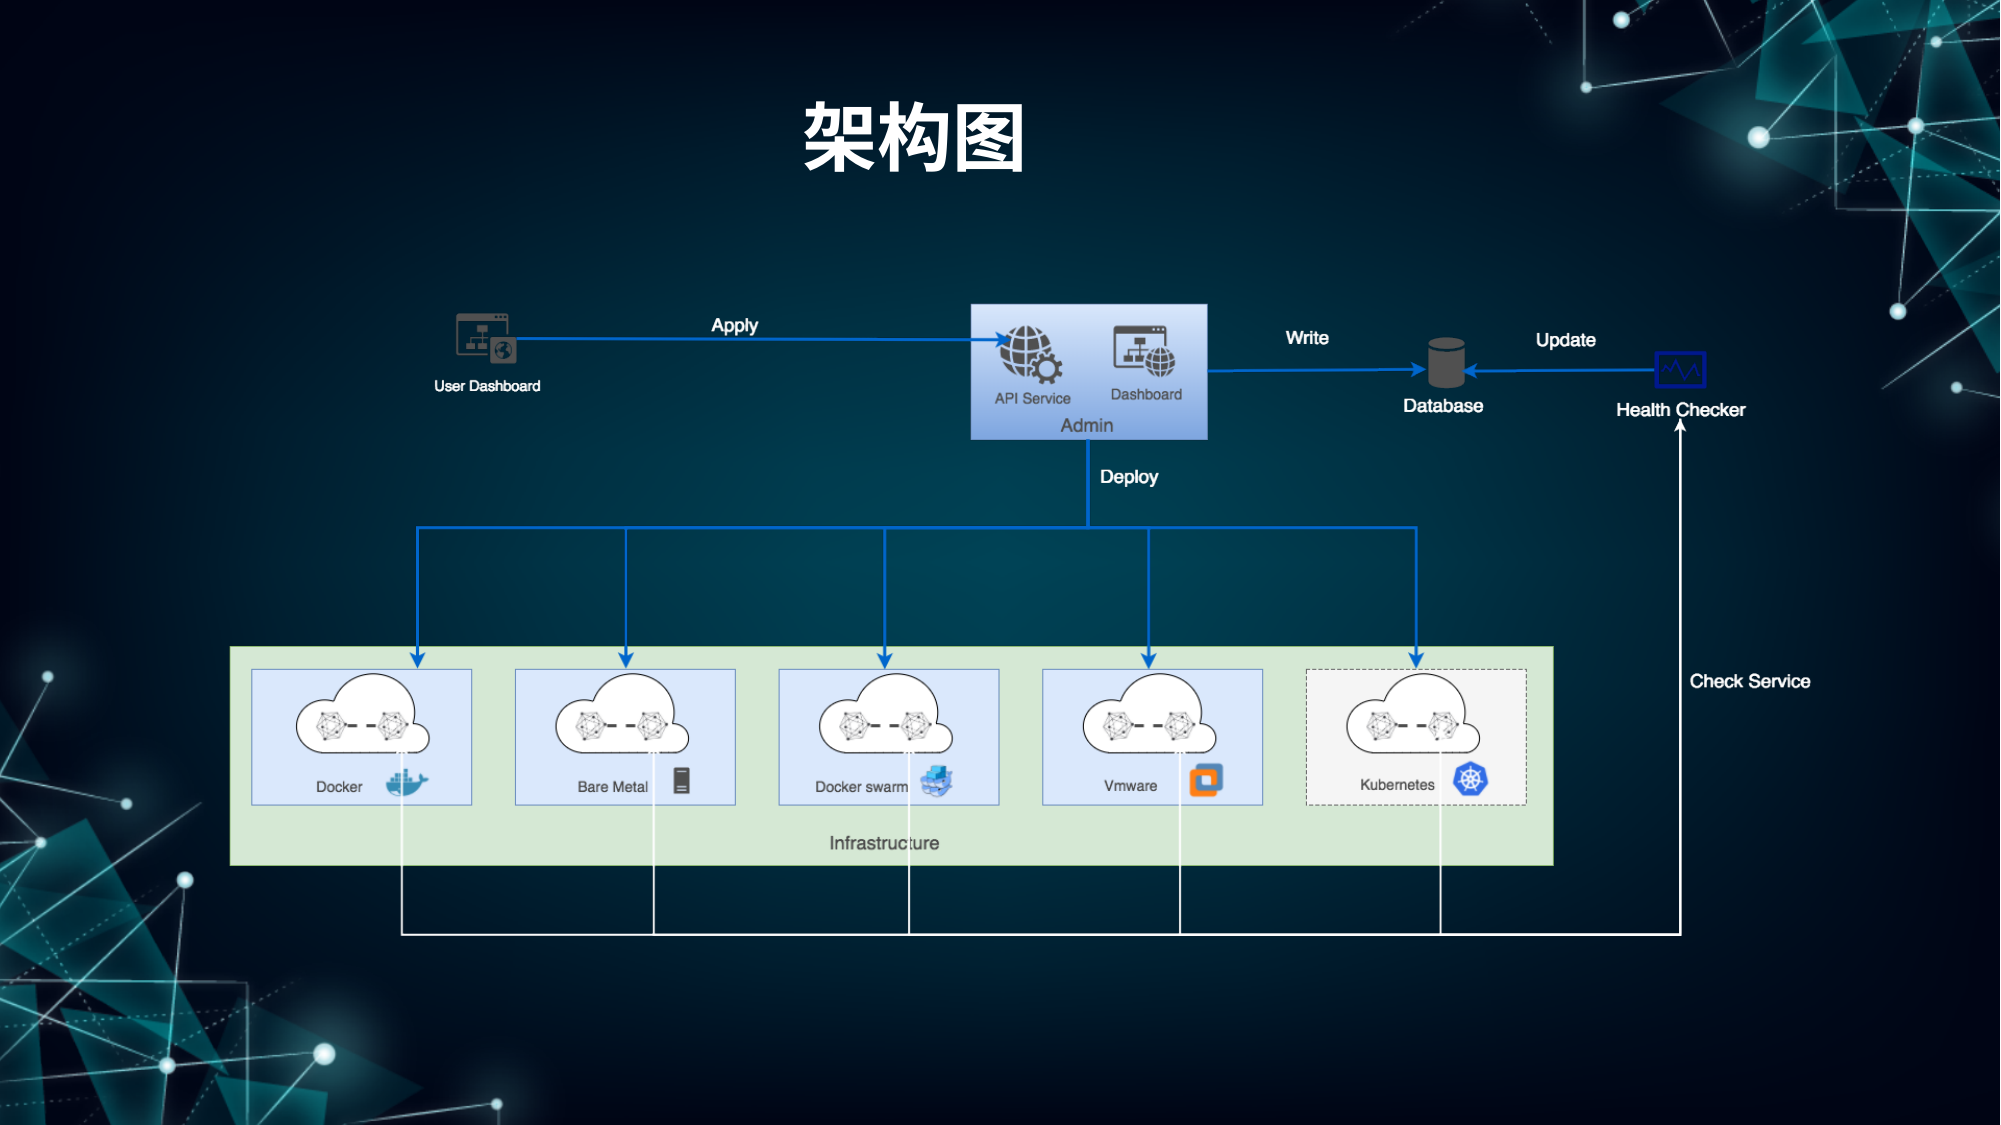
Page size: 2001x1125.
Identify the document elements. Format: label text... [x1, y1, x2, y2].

picture [110, 1117, 115, 1125]
picture [0, 0, 2001, 1125]
text_box 架构图 [787, 65, 1504, 289]
